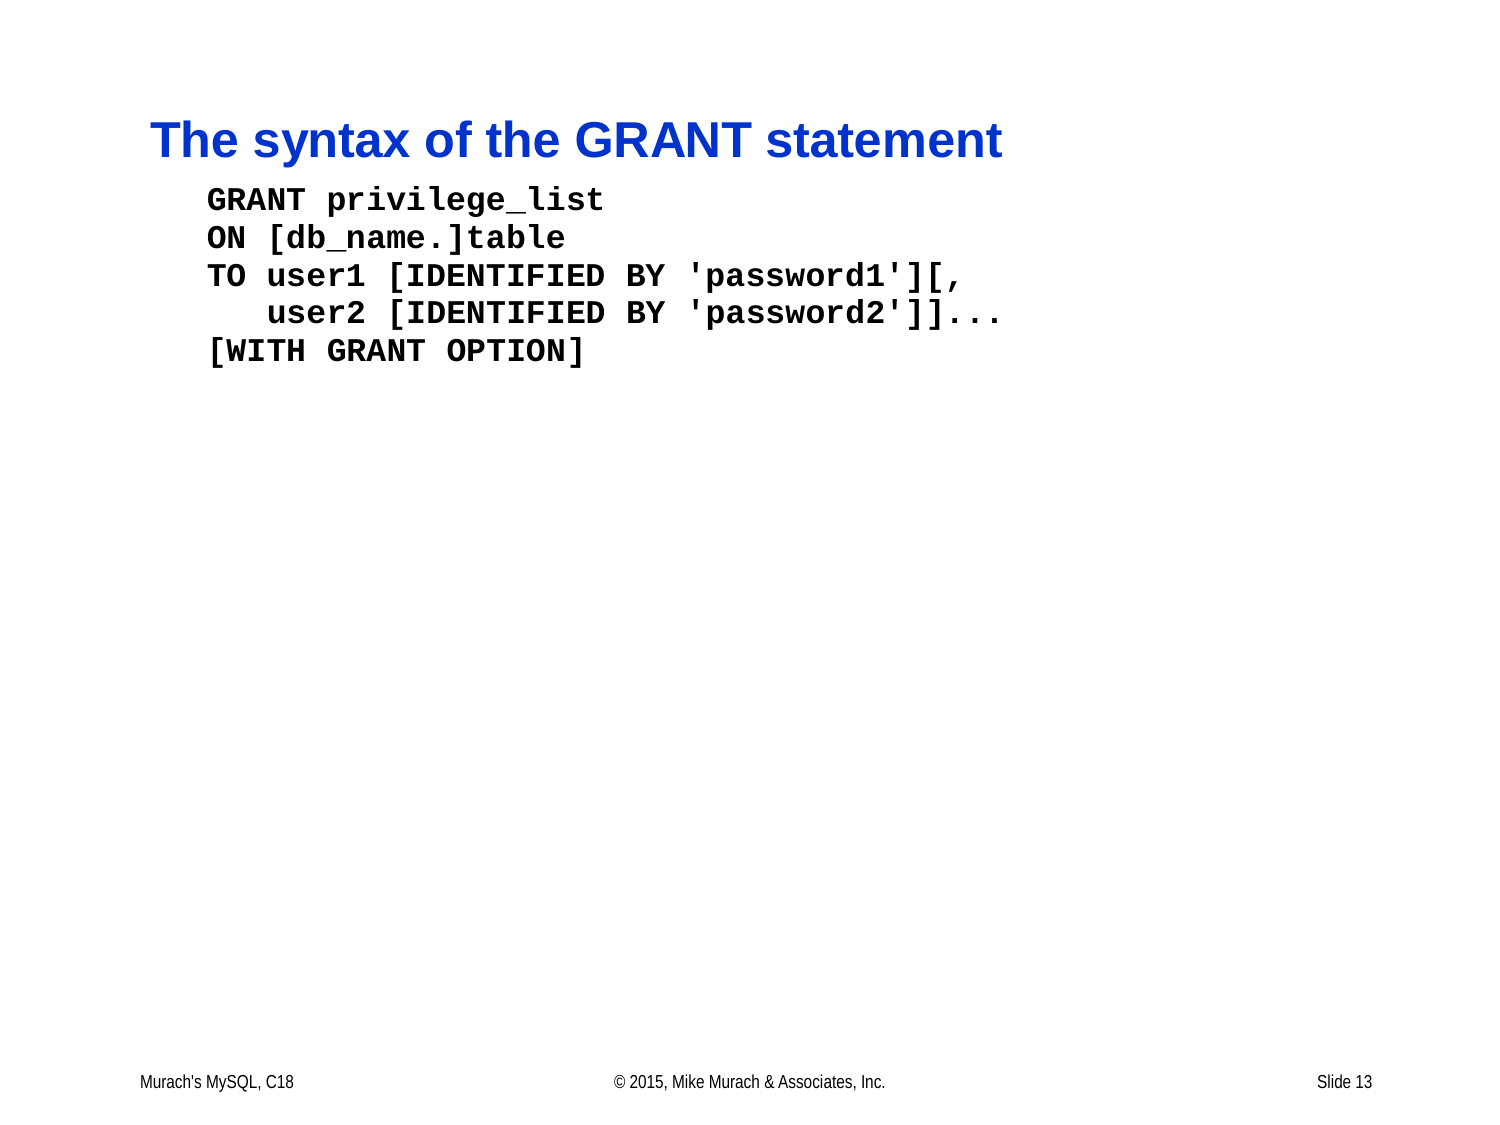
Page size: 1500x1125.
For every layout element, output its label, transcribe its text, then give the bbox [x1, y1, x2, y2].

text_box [149, 112, 1351, 453]
slide_number Murach's MySQL, C18 [124, 1024, 451, 1101]
footer © 2015, Mike Murach & Associates, Inc. [474, 1024, 1026, 1101]
slide_number Slide 13 [1074, 1024, 1388, 1101]
